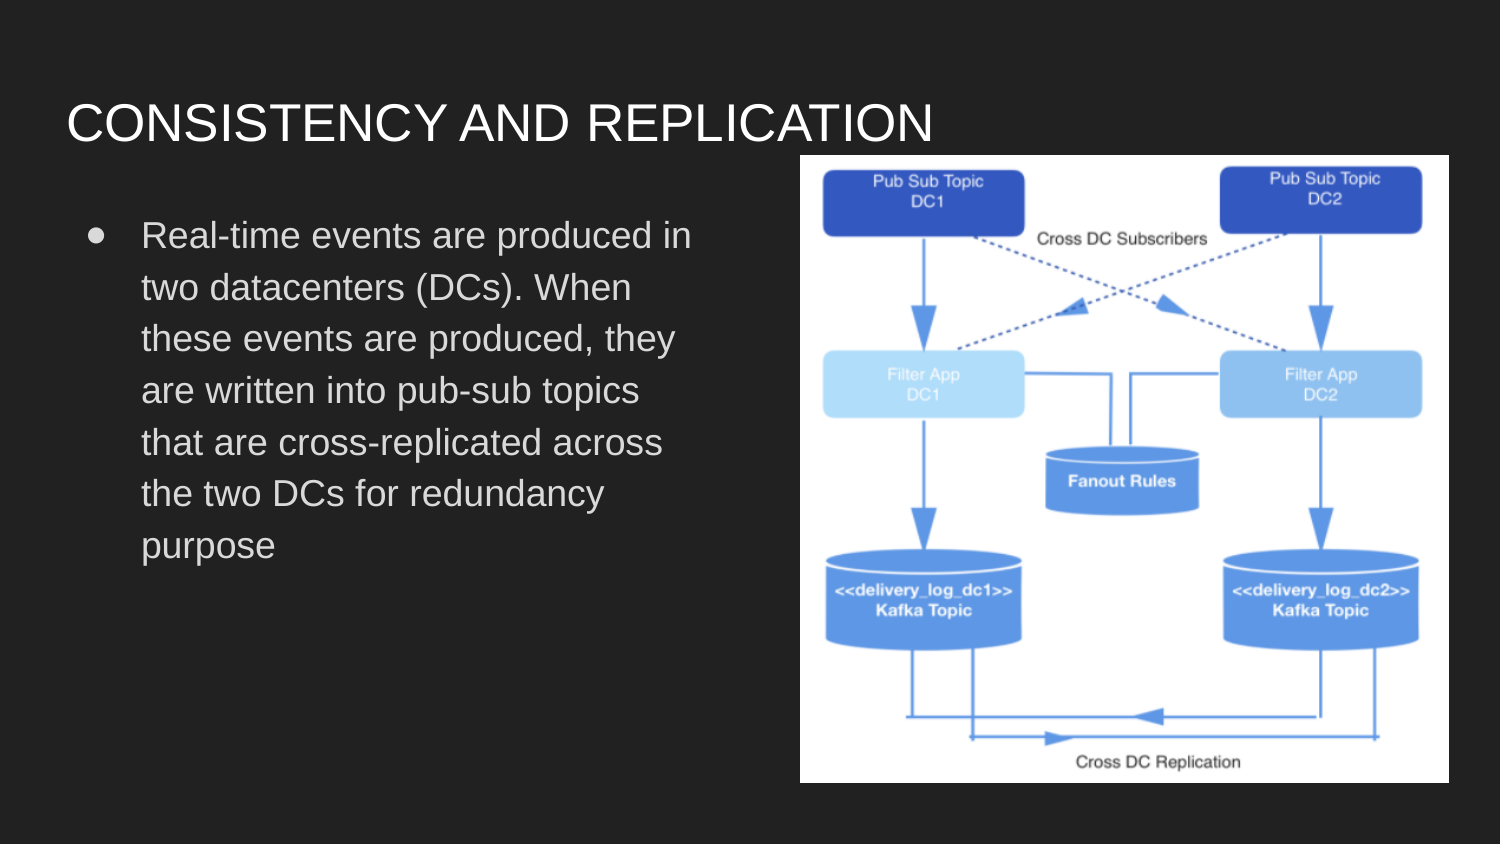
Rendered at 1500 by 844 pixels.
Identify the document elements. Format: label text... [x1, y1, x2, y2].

picture [800, 155, 1450, 783]
title CONSISTENCY AND REPLICATION [51, 72, 1449, 167]
list Real-time events are produced in two datacenters (DCs). When these events are produced, they are written into pub-sub topics that are cross-replicated across the two DCs for redundancy purpose [51, 189, 718, 750]
